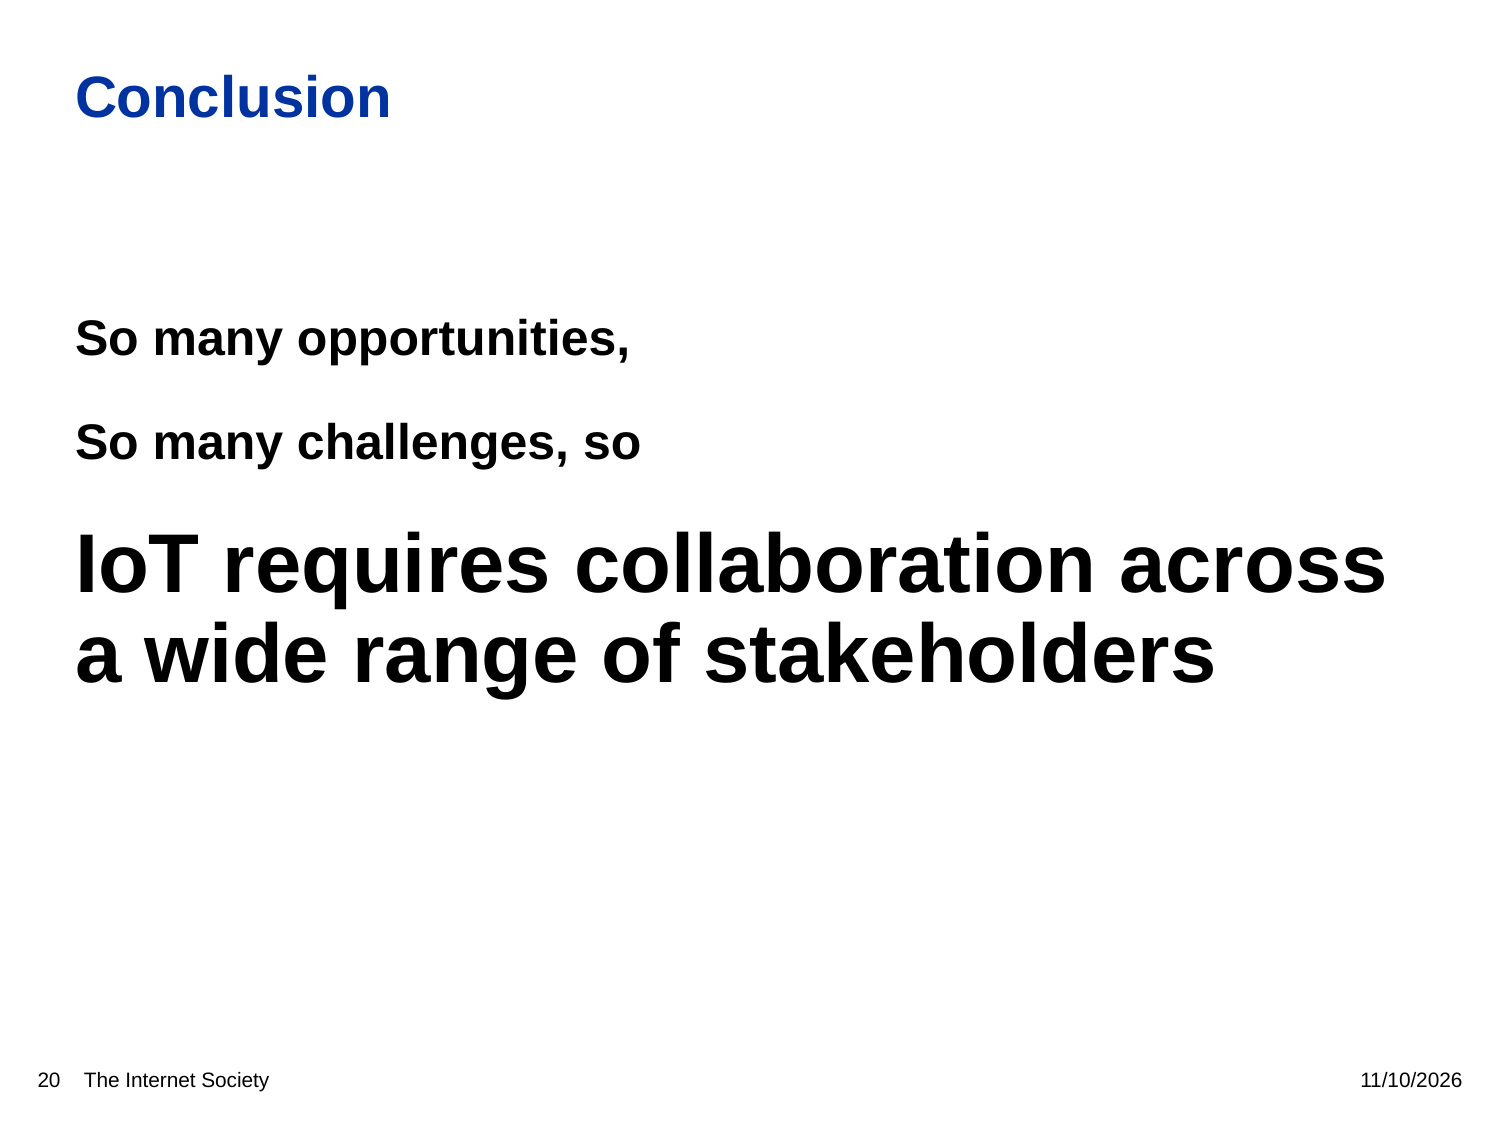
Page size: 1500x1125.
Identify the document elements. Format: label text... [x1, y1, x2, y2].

list So many opportunities, So many challenges, so IoT requires collaboration across a wide range of stakeholders [37, 187, 1463, 995]
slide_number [1200, 1054, 1500, 1125]
slide_number 20 [0, 1053, 102, 1125]
title Conclusion [37, 36, 1463, 187]
